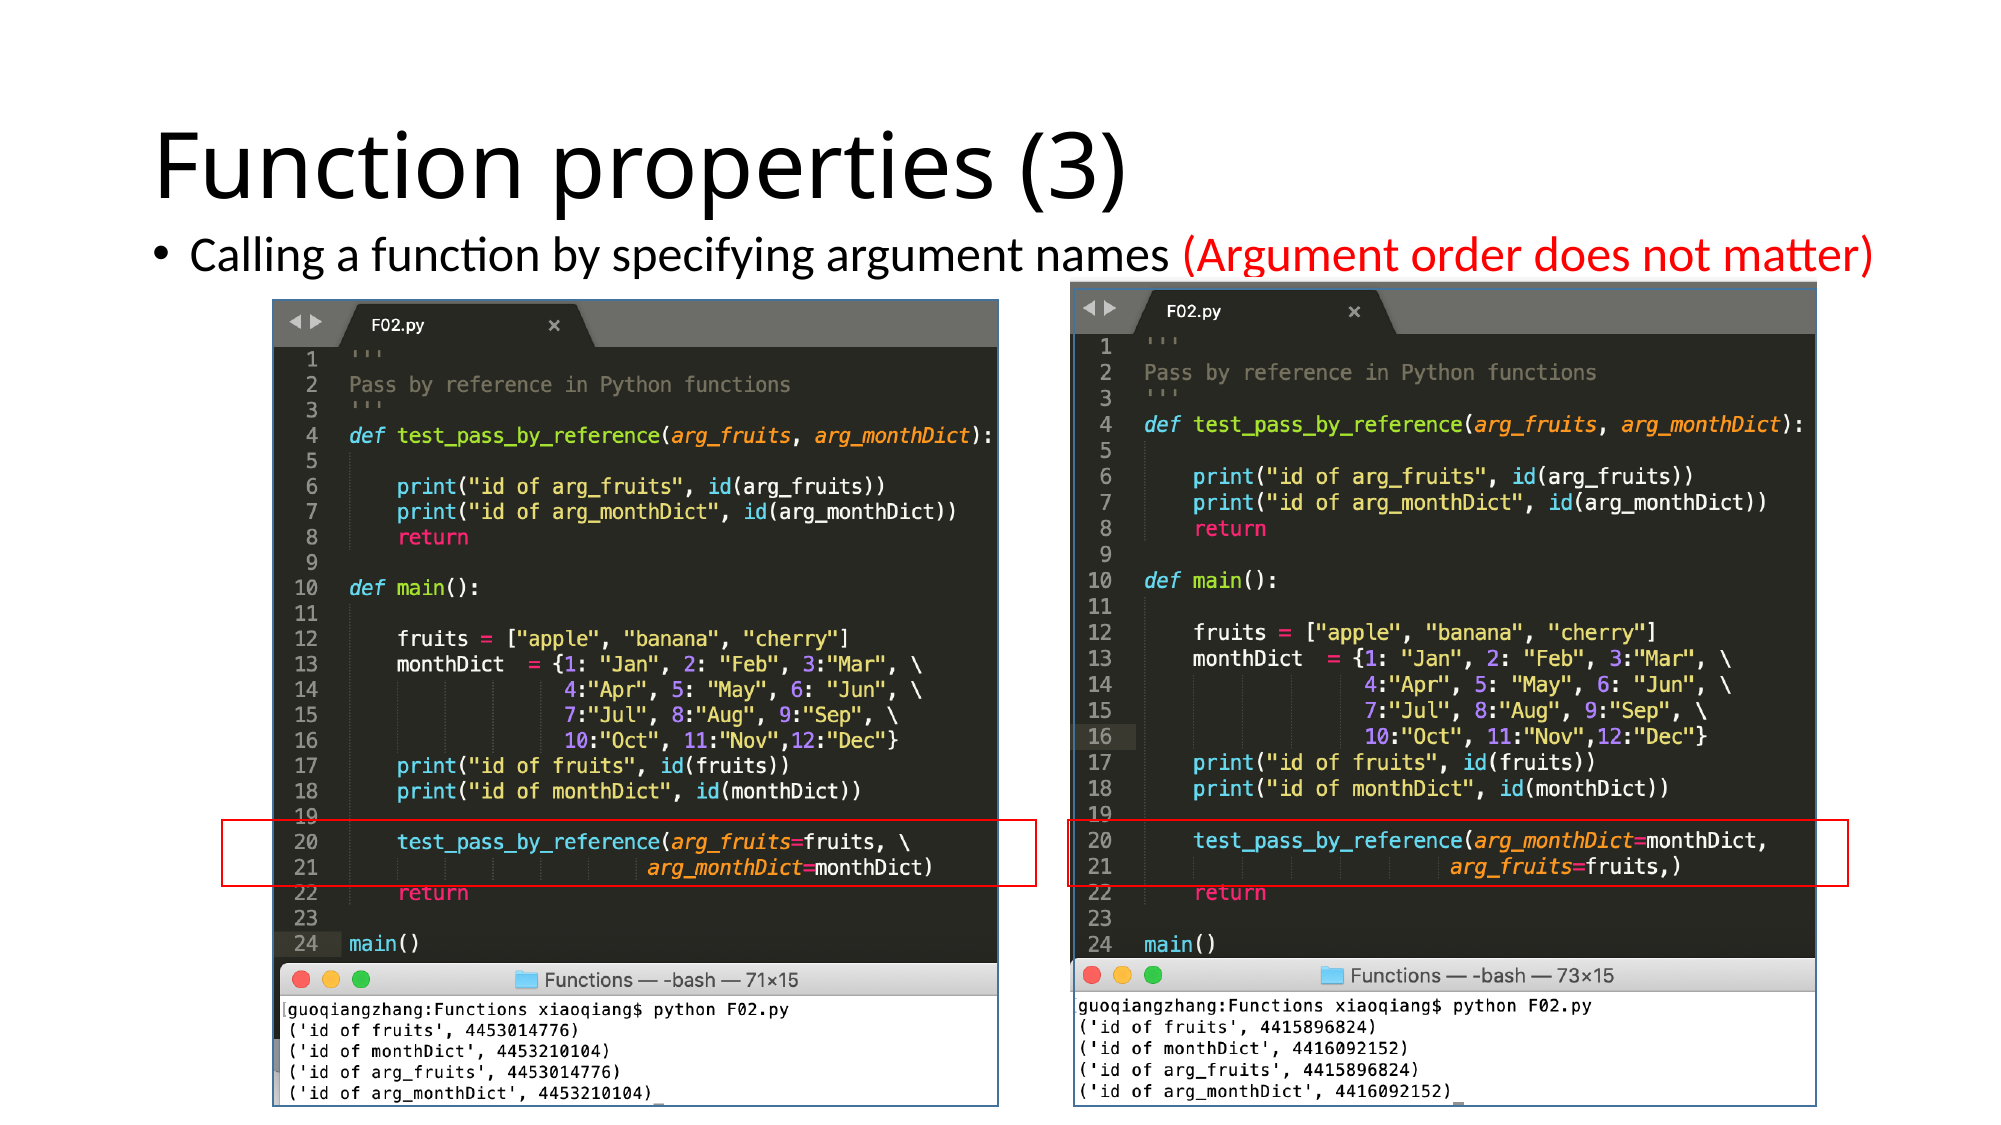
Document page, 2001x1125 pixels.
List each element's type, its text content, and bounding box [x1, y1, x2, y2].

text_box [1817, 819, 1849, 887]
list Calling a function by specifying argument names (Argument order does not matter) [137, 220, 1951, 1014]
picture [274, 299, 998, 1106]
title Function properties (3) [137, 59, 2000, 278]
text_box [998, 819, 1037, 887]
text_box [221, 819, 274, 887]
picture [1070, 277, 1817, 1106]
